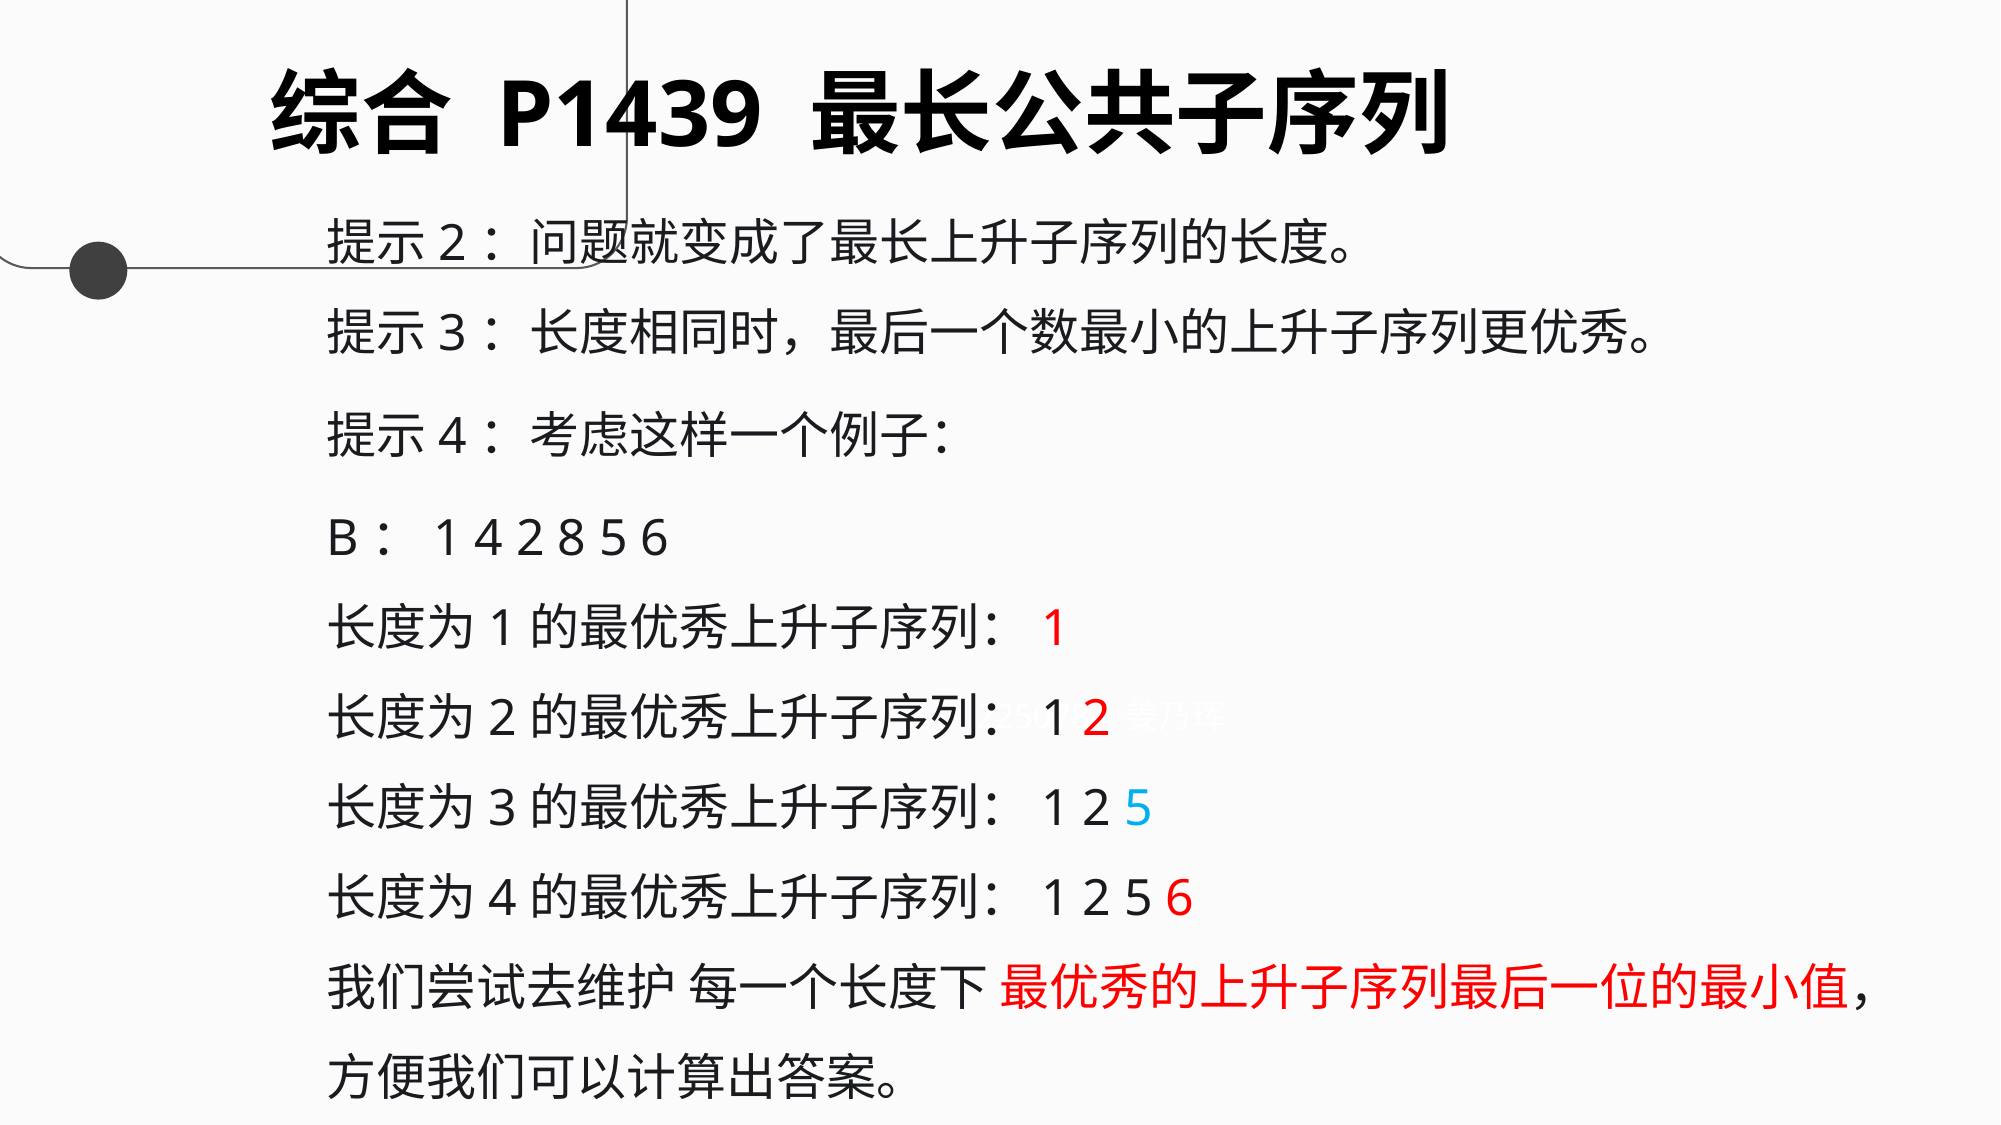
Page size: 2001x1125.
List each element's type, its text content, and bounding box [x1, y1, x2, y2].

text_box [0, 0, 628, 270]
text_box 提示2：问题就变成了最长上升子序列的长度。 提示3：长度相同时，最后一个数最小的上升子序列更优秀。 提示4：考虑这样一个例子： B：1 4 2 8 5 6 长度为1的最优秀上升子序列：1 长度为2的最优秀上升子序列：1 2 长度为3的最优秀上升子序列：1 2 5 长度为4的最优秀上升子序列：1 2 5 6 我们尝试去维护 每一个长度下 最优秀的上升子序列最后一位的最小值，方便我们可以计算出答案。 [312, 173, 1912, 1125]
text_box [68, 240, 129, 301]
text_box 综合 P1439 最长公共子序列 [255, 47, 1467, 172]
